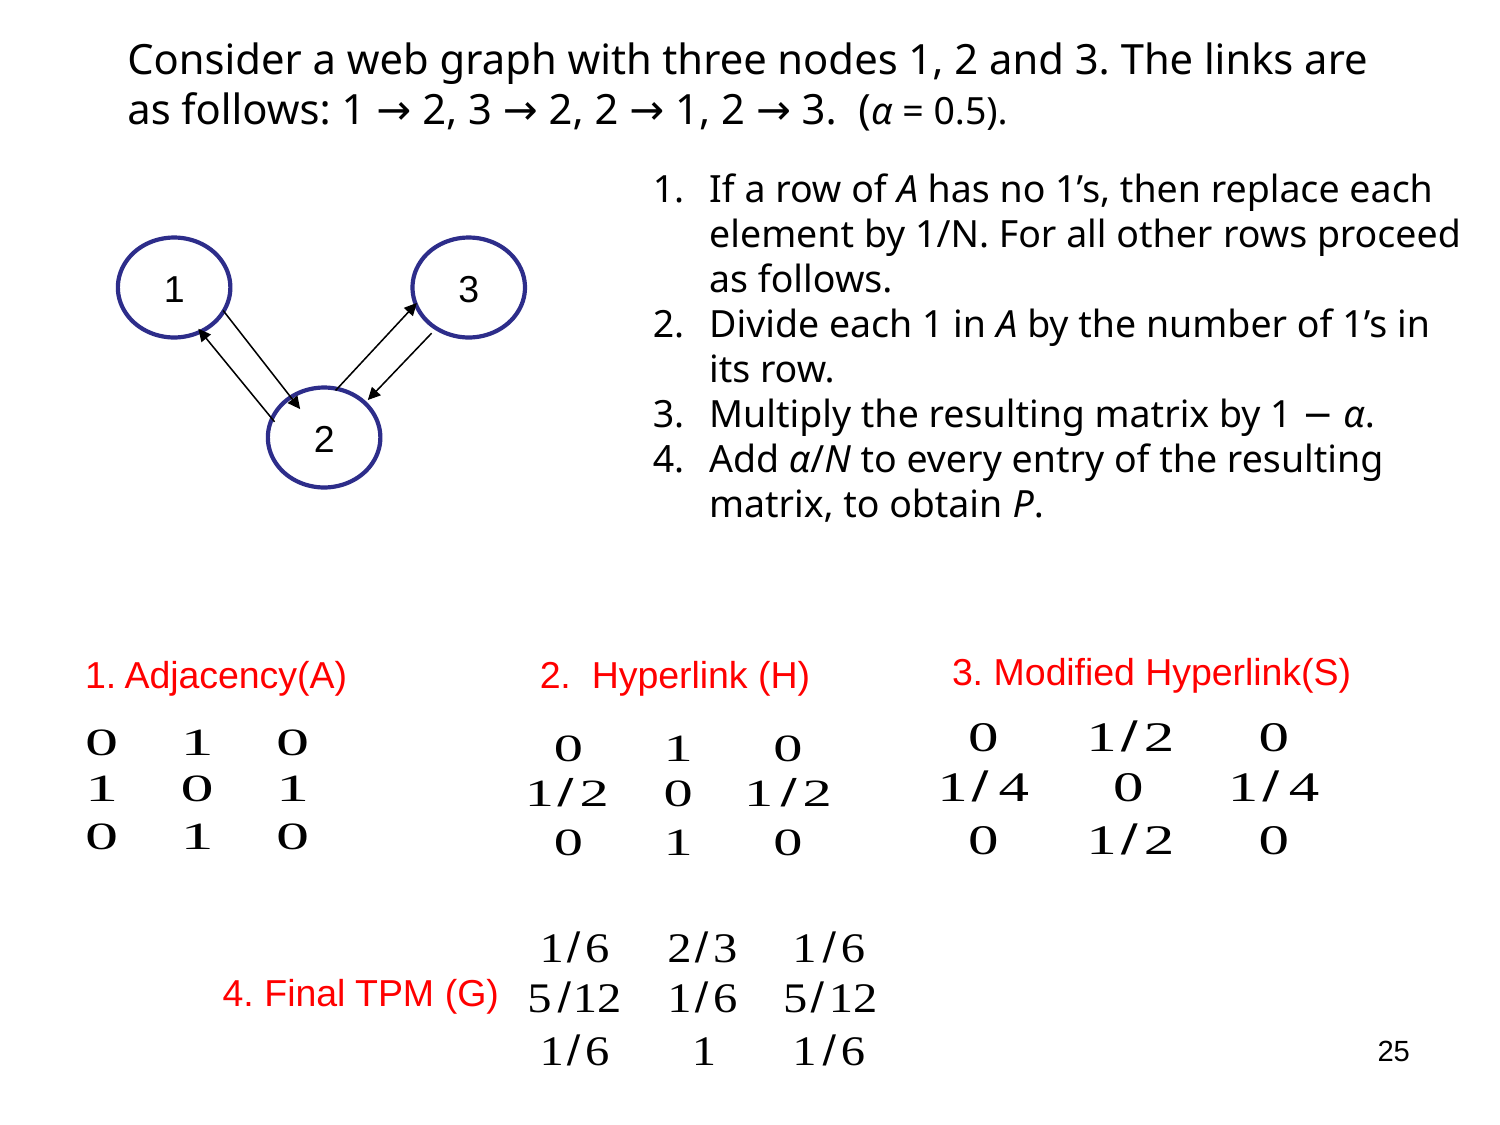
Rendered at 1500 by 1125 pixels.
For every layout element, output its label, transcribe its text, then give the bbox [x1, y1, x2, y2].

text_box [335, 302, 418, 391]
text_box 1. Adjacency(A) [70, 643, 391, 704]
text_box 2 [265, 385, 383, 490]
text_box 1 [115, 235, 233, 340]
text_box 2. Hyperlink (H) [524, 643, 831, 704]
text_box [198, 328, 275, 422]
slide_number 25 [1074, 1024, 1426, 1103]
text_box If a row of A has no 1’s, then replace each element by 1/N. For all other rows proceed as follows. Divide each 1 in A by the number of 1’s in its row. Multiply the resulting matrix by 1 − α. Add α/N to every entry of the resulting matrix, to obtain P. [638, 157, 1489, 533]
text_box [222, 310, 301, 410]
text_box 3. Modified Hyperlink(S) [937, 640, 1415, 700]
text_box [367, 332, 432, 401]
text_box Consider a web graph with three nodes 1, 2 and 3. The links are as follows: 1 → 2, 3 → 2, 2 → 1, 2 → 3. (α = 0.5). [112, 25, 1388, 140]
text_box 3 [410, 235, 528, 340]
text_box 4. Final TPM (G) [207, 962, 528, 1022]
